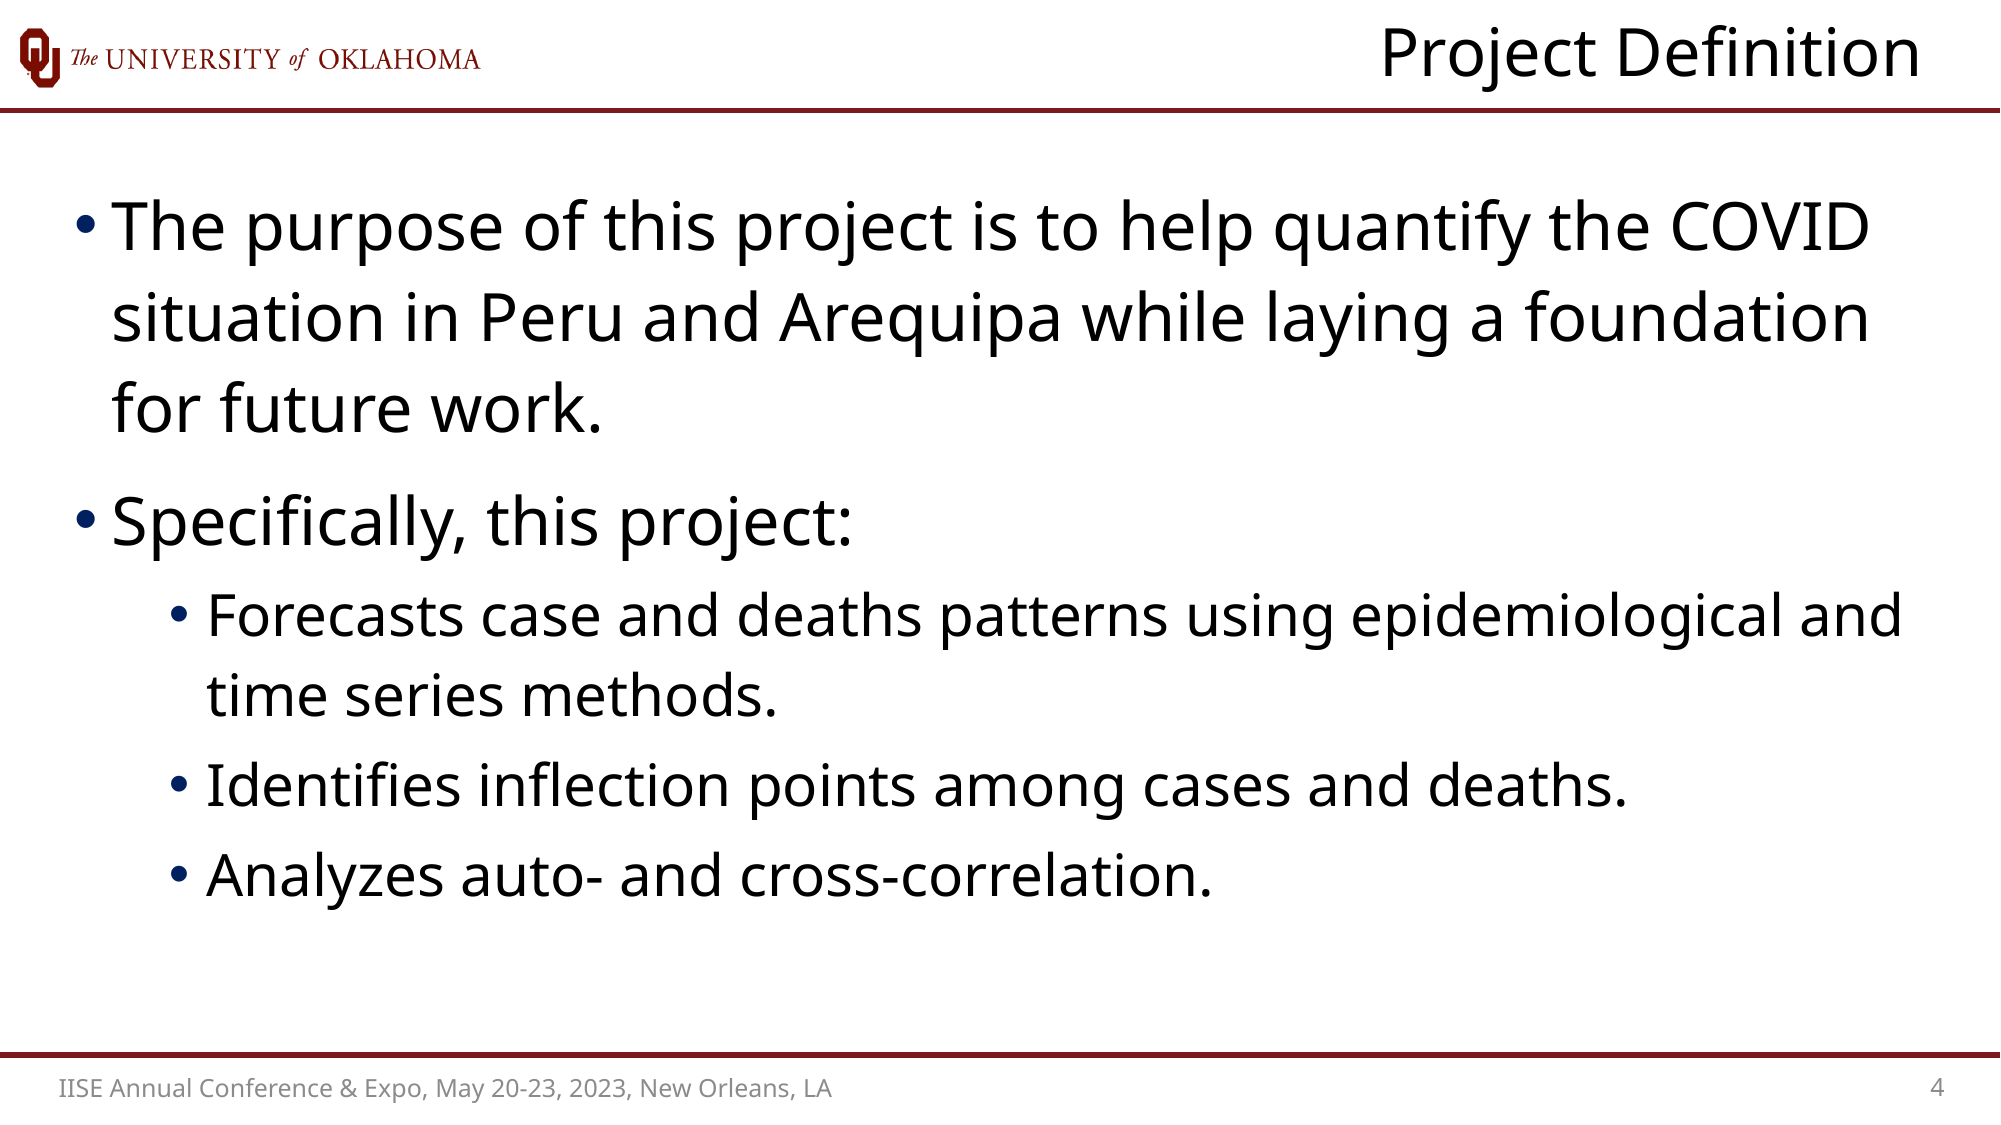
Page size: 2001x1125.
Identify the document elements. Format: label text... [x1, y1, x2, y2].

list Project Definition [486, 5, 1939, 104]
list The purpose of this project is to help quantify the COVID situation in Peru and Arequipa while laying a foundation for future work. Specifically, this project: Forecasts case and deaths patterns using epidemiological and time series methods. Identifies inflection points among cases and deaths. Analyzes auto- and cross-correlation. [59, 164, 1939, 985]
footer IISE Annual Conference & Expo, May 20-23, 2023, New Orleans, LA [43, 1064, 1458, 1115]
slide_number 4 [1826, 1061, 1960, 1115]
picture [13, 0, 487, 122]
